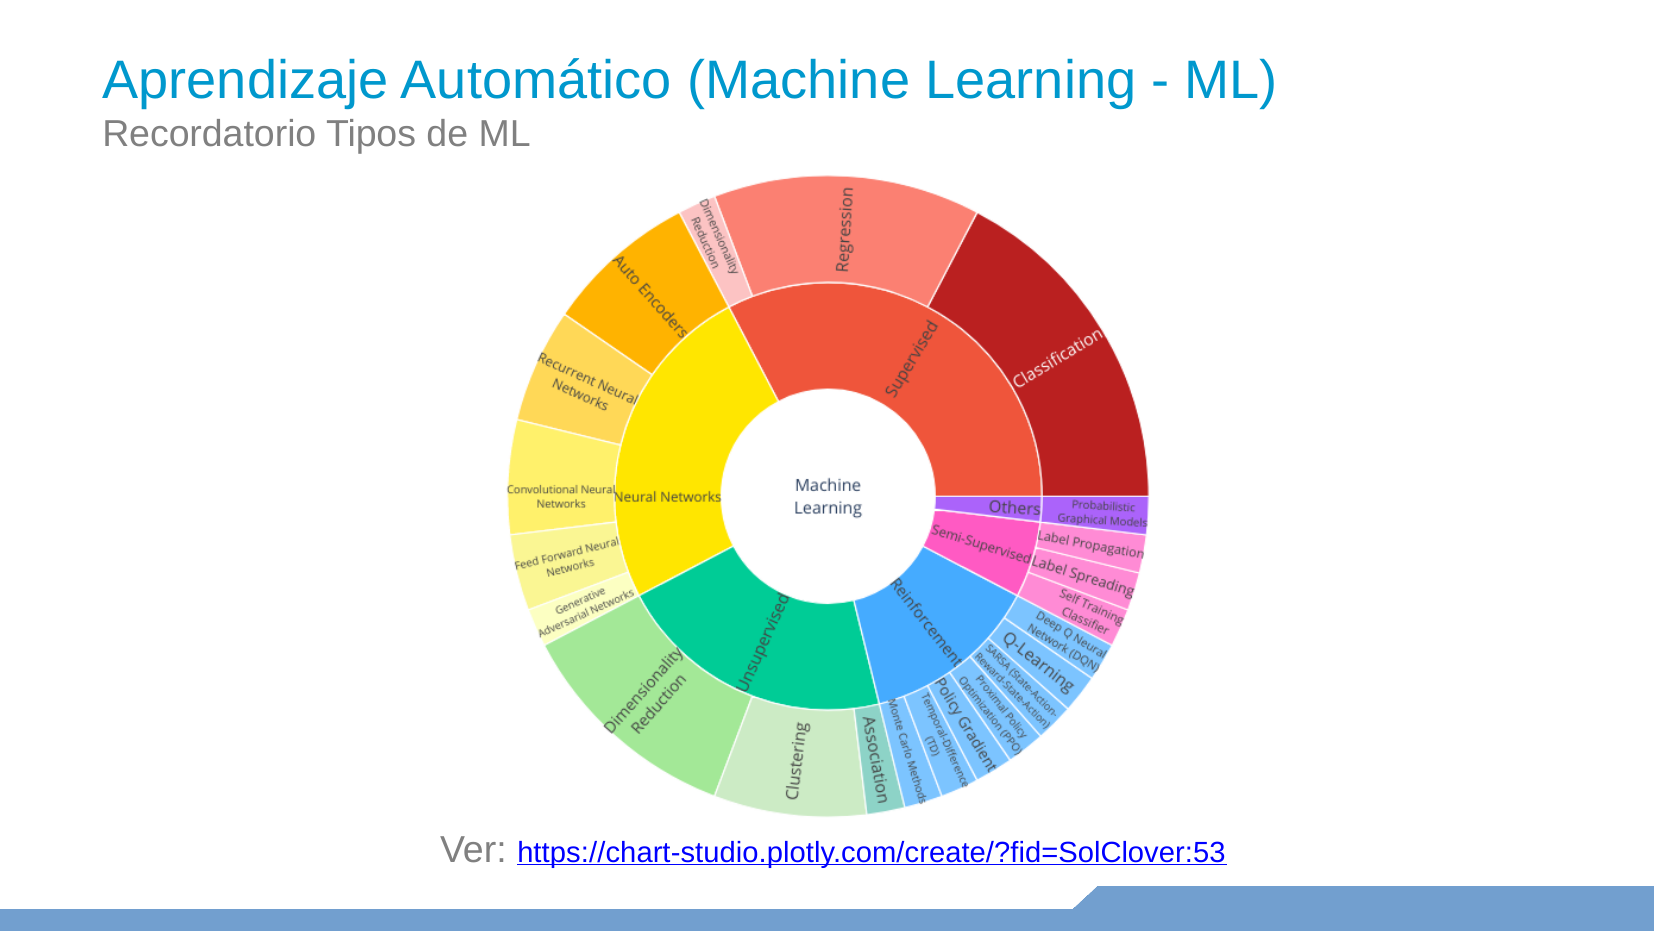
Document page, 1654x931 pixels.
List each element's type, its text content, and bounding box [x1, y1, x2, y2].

text_box Ver: https://chart-studio.plotly.com/create/?fid=SolClover:53 [425, 817, 1264, 885]
text_box Aprendizaje Automático (Machine Learning - ML) Recordatorio Tipos de ML [87, 37, 1536, 155]
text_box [0, 885, 1654, 931]
picture [483, 141, 1169, 822]
